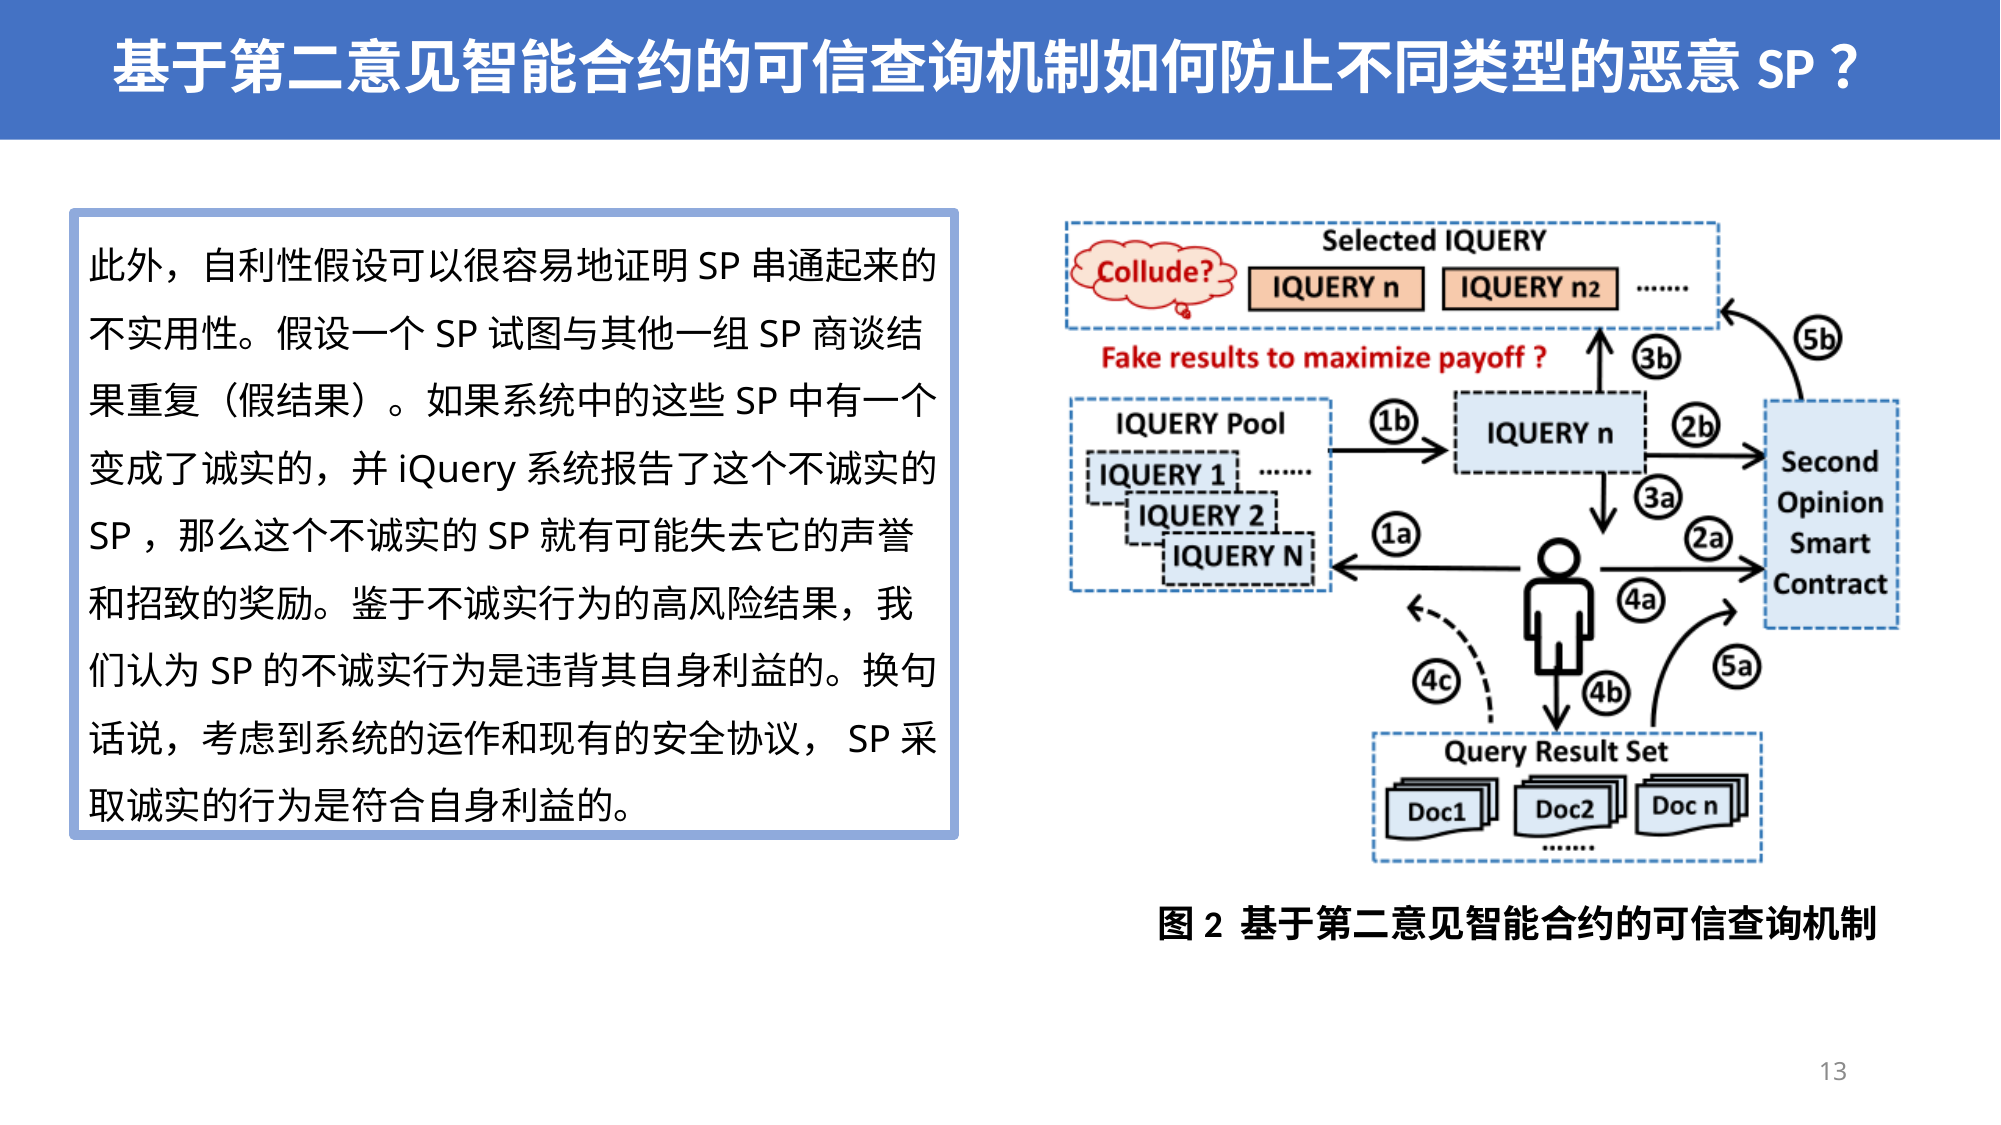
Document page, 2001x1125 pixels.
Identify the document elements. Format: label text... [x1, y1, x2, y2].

text_box 基于第二意见智能合约的可信查询机制如何防止不同类型的恶意SP？ [0, 0, 2000, 141]
picture [1045, 212, 1910, 865]
text_box 图2 基于第二意见智能合约的可信查询机制 [1142, 892, 1976, 953]
slide_number 13 [1412, 1042, 1863, 1103]
text_box 此外，自利性假设可以很容易地证明SP串通起来的不实用性。假设一个SP试图与其他一组SP商谈结果重复（假结果）。如果系统中的这些SP中有一个变成了诚实的，并iQuery系统报告了这个不诚实的SP，那么这个不诚实的SP就有可能失去它的声誉和招致的奖励。鉴于不诚实行为的高风险结果，我们认为SP的不诚实行为是违背其自身利益的。换句话说，考虑到系统的运作和现有的安全协议，SP采取诚实的行为是符合自身利益的。 [74, 212, 955, 835]
